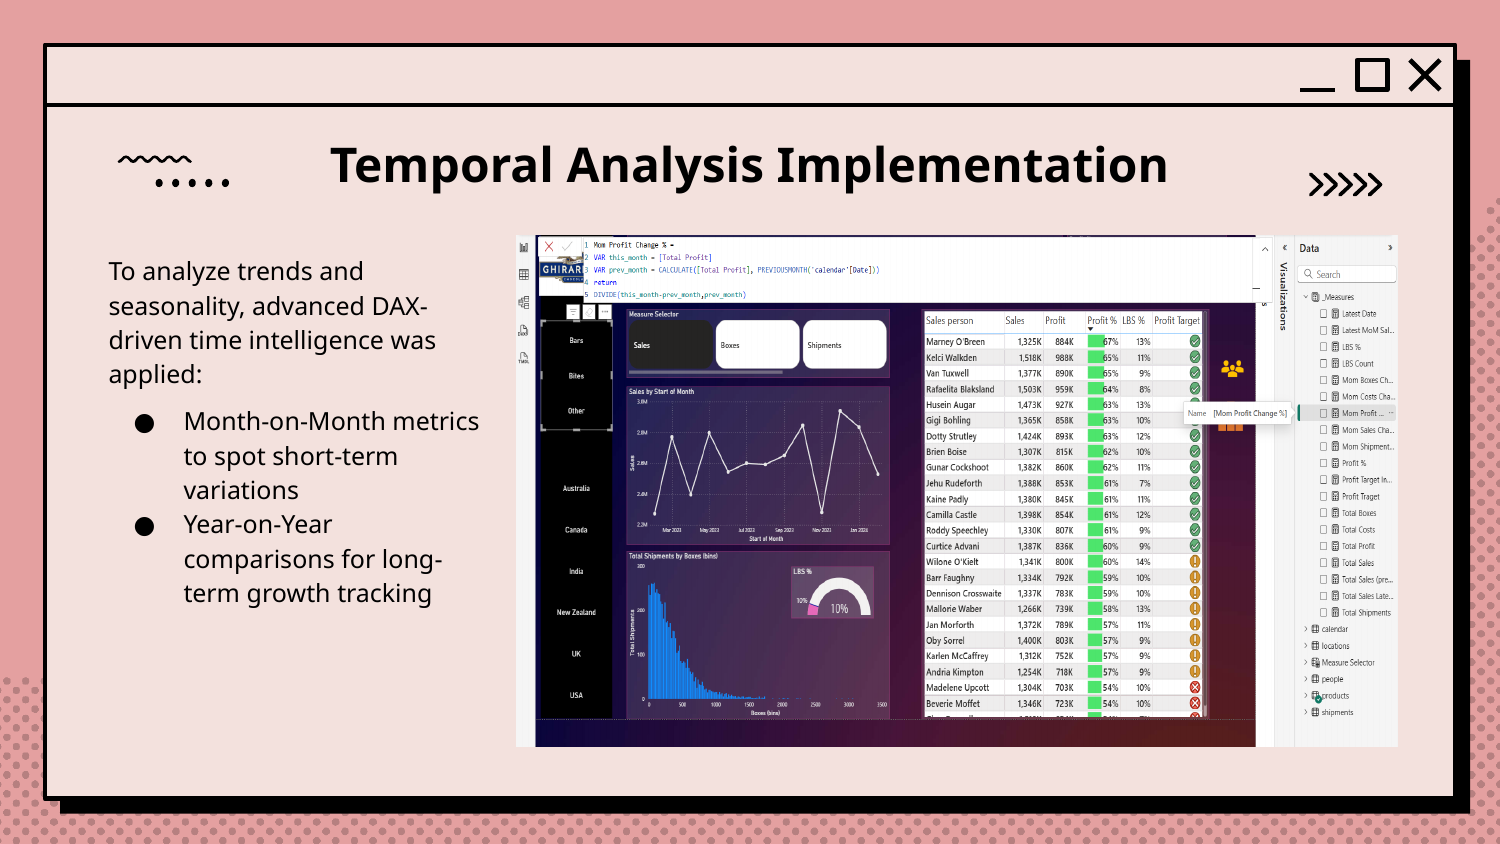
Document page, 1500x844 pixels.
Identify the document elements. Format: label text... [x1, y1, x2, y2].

picture [516, 235, 1398, 747]
text_box [188, 178, 196, 188]
text_box [1337, 172, 1354, 197]
title Temporal Analysis Implementation [117, 120, 1383, 233]
text_box [117, 155, 192, 163]
text_box [172, 178, 180, 188]
text_box To analyze trends and seasonality, advanced DAX-driven time intelligence was applied: Month-on-Month metrics to spot short-term variations Year-on-Year comparisons for long-term growth tracking [93, 236, 497, 590]
text_box [1352, 172, 1368, 197]
text_box [155, 178, 163, 188]
text_box [1368, 172, 1383, 197]
text_box [1309, 172, 1324, 197]
text_box [205, 178, 213, 188]
text_box [221, 178, 230, 188]
text_box [1323, 172, 1338, 197]
